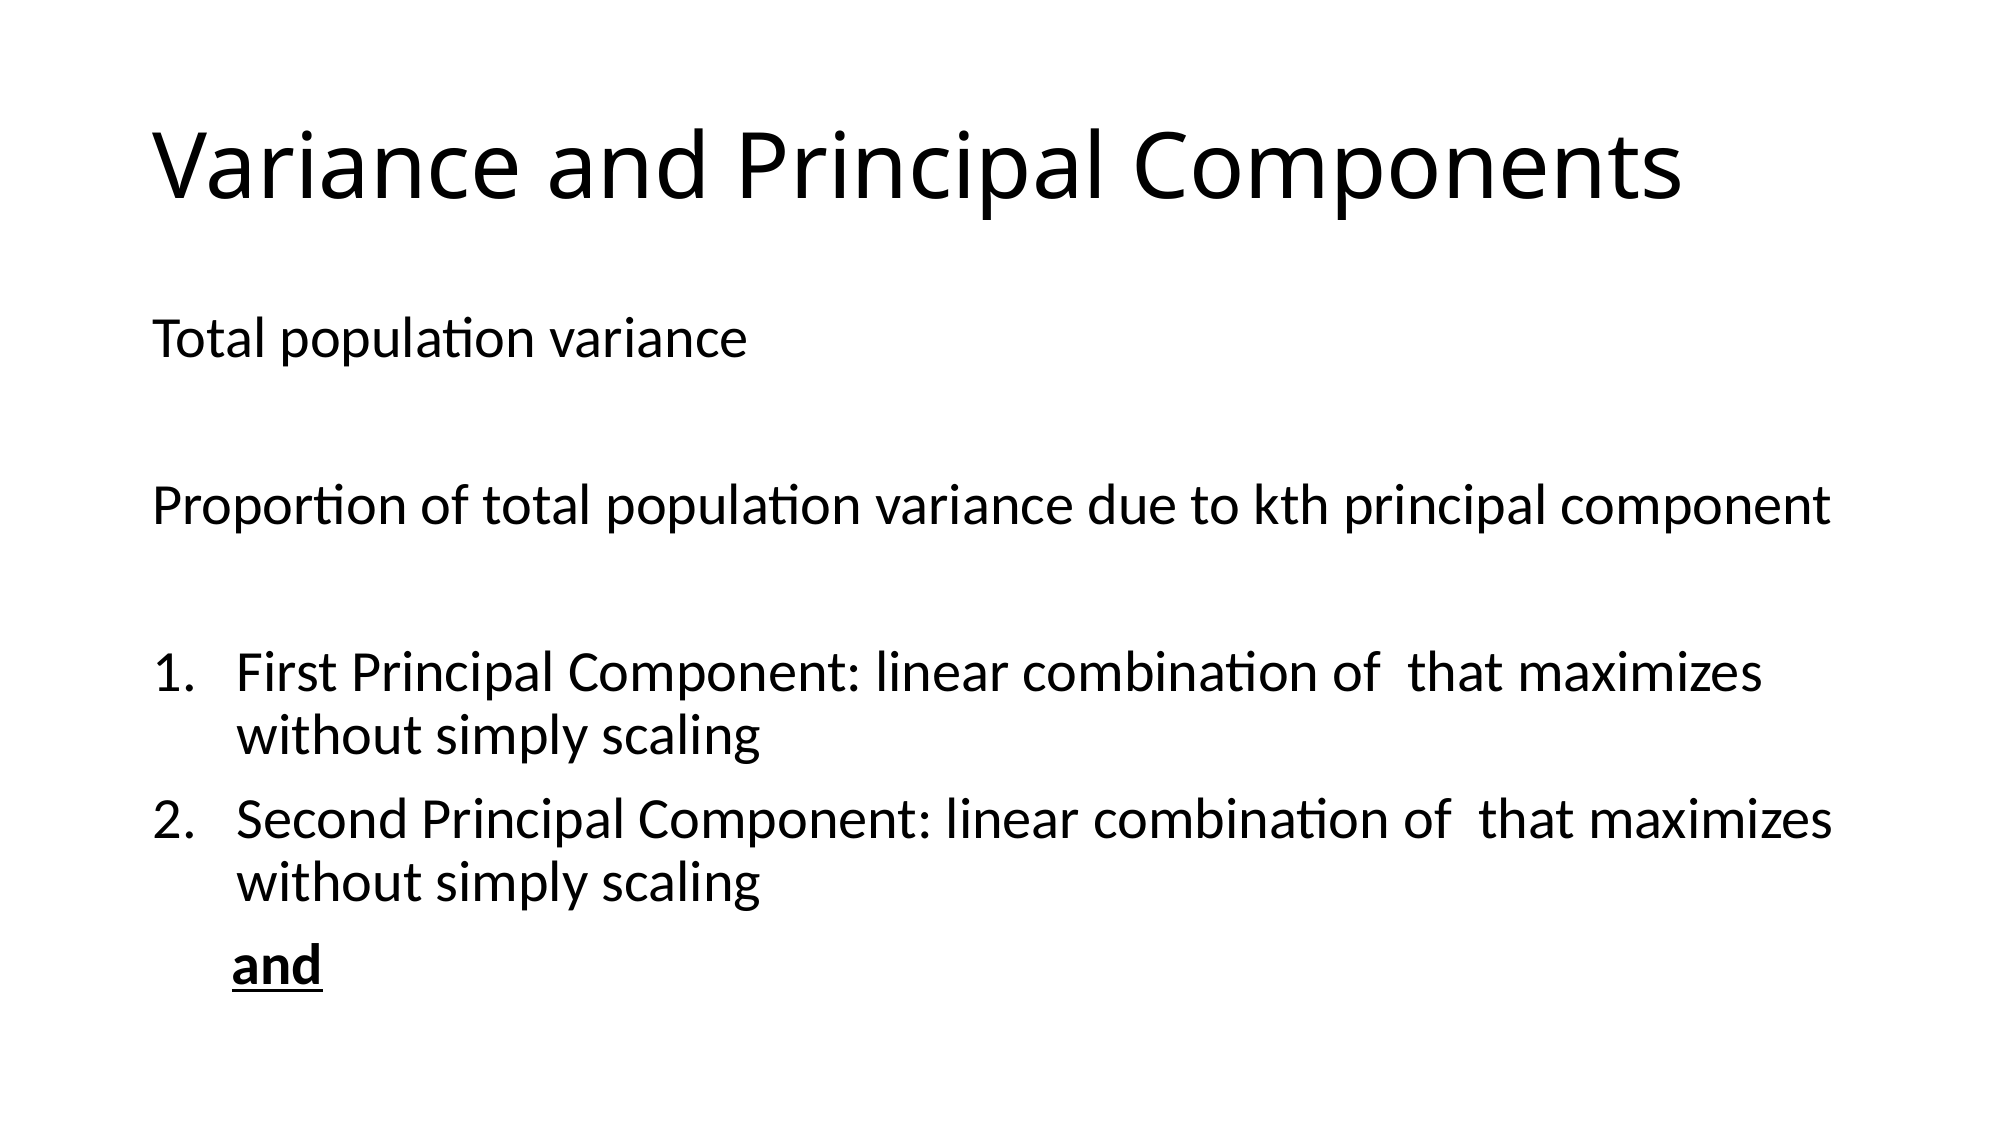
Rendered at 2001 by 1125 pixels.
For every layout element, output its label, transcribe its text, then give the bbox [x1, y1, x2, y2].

title Variance and Principal Components [137, 59, 1863, 278]
